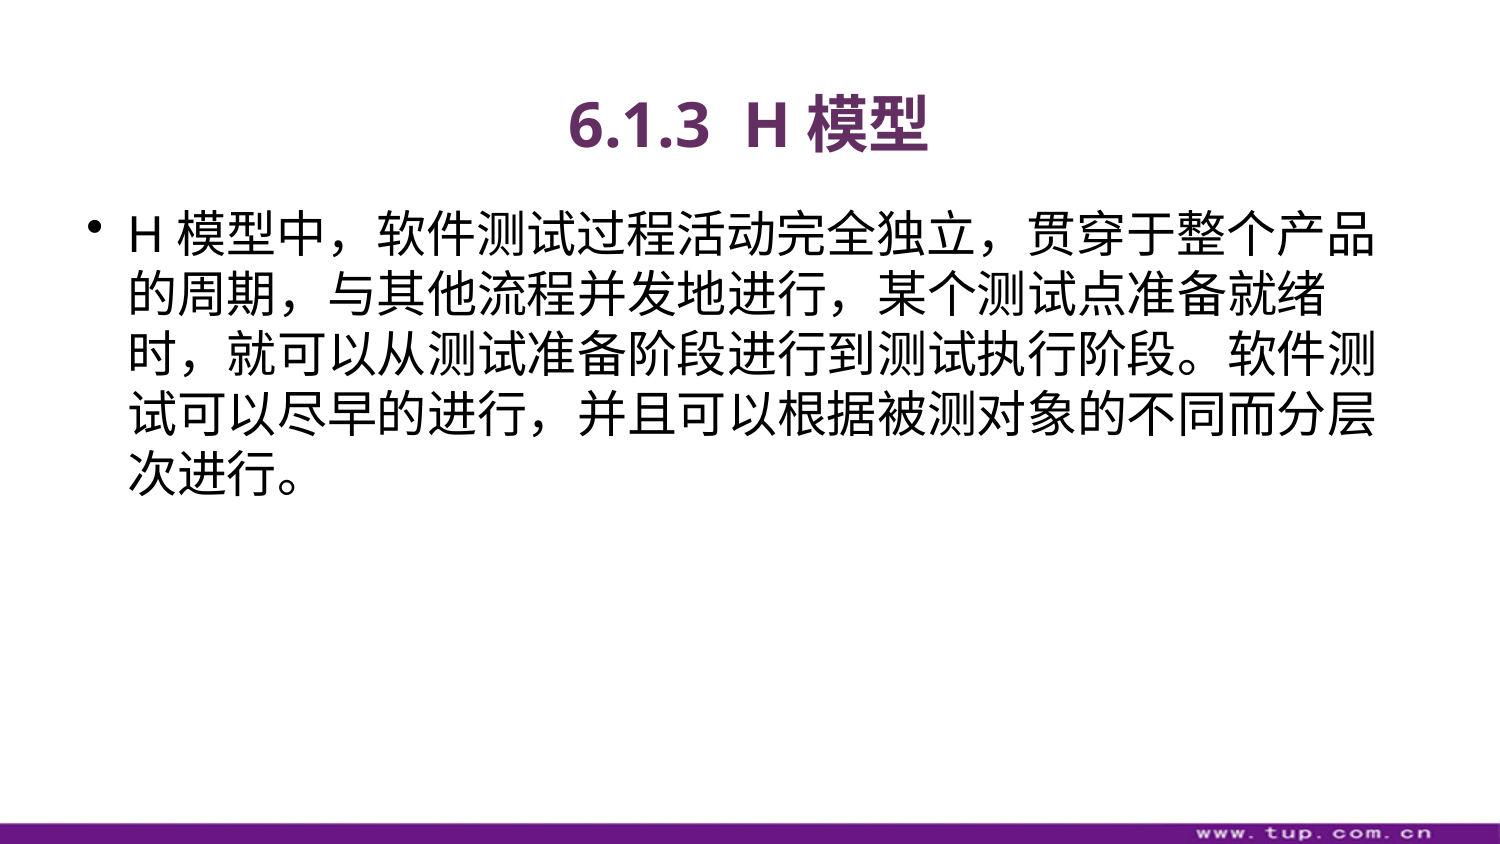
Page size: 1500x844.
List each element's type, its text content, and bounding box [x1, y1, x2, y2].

list H模型中，软件测试过程活动完全独立，贯穿于整个产品的周期，与其他流程并发地进行，某个测试点准备就绪时，就可以从测试准备阶段进行到测试执行阶段。软件测试可以尽早的进行，并且可以根据被测对象的不同而分层次进行。 [75, 196, 1425, 754]
title 6.1.3 H模型 [75, 79, 1425, 128]
picture [0, 820, 1500, 844]
